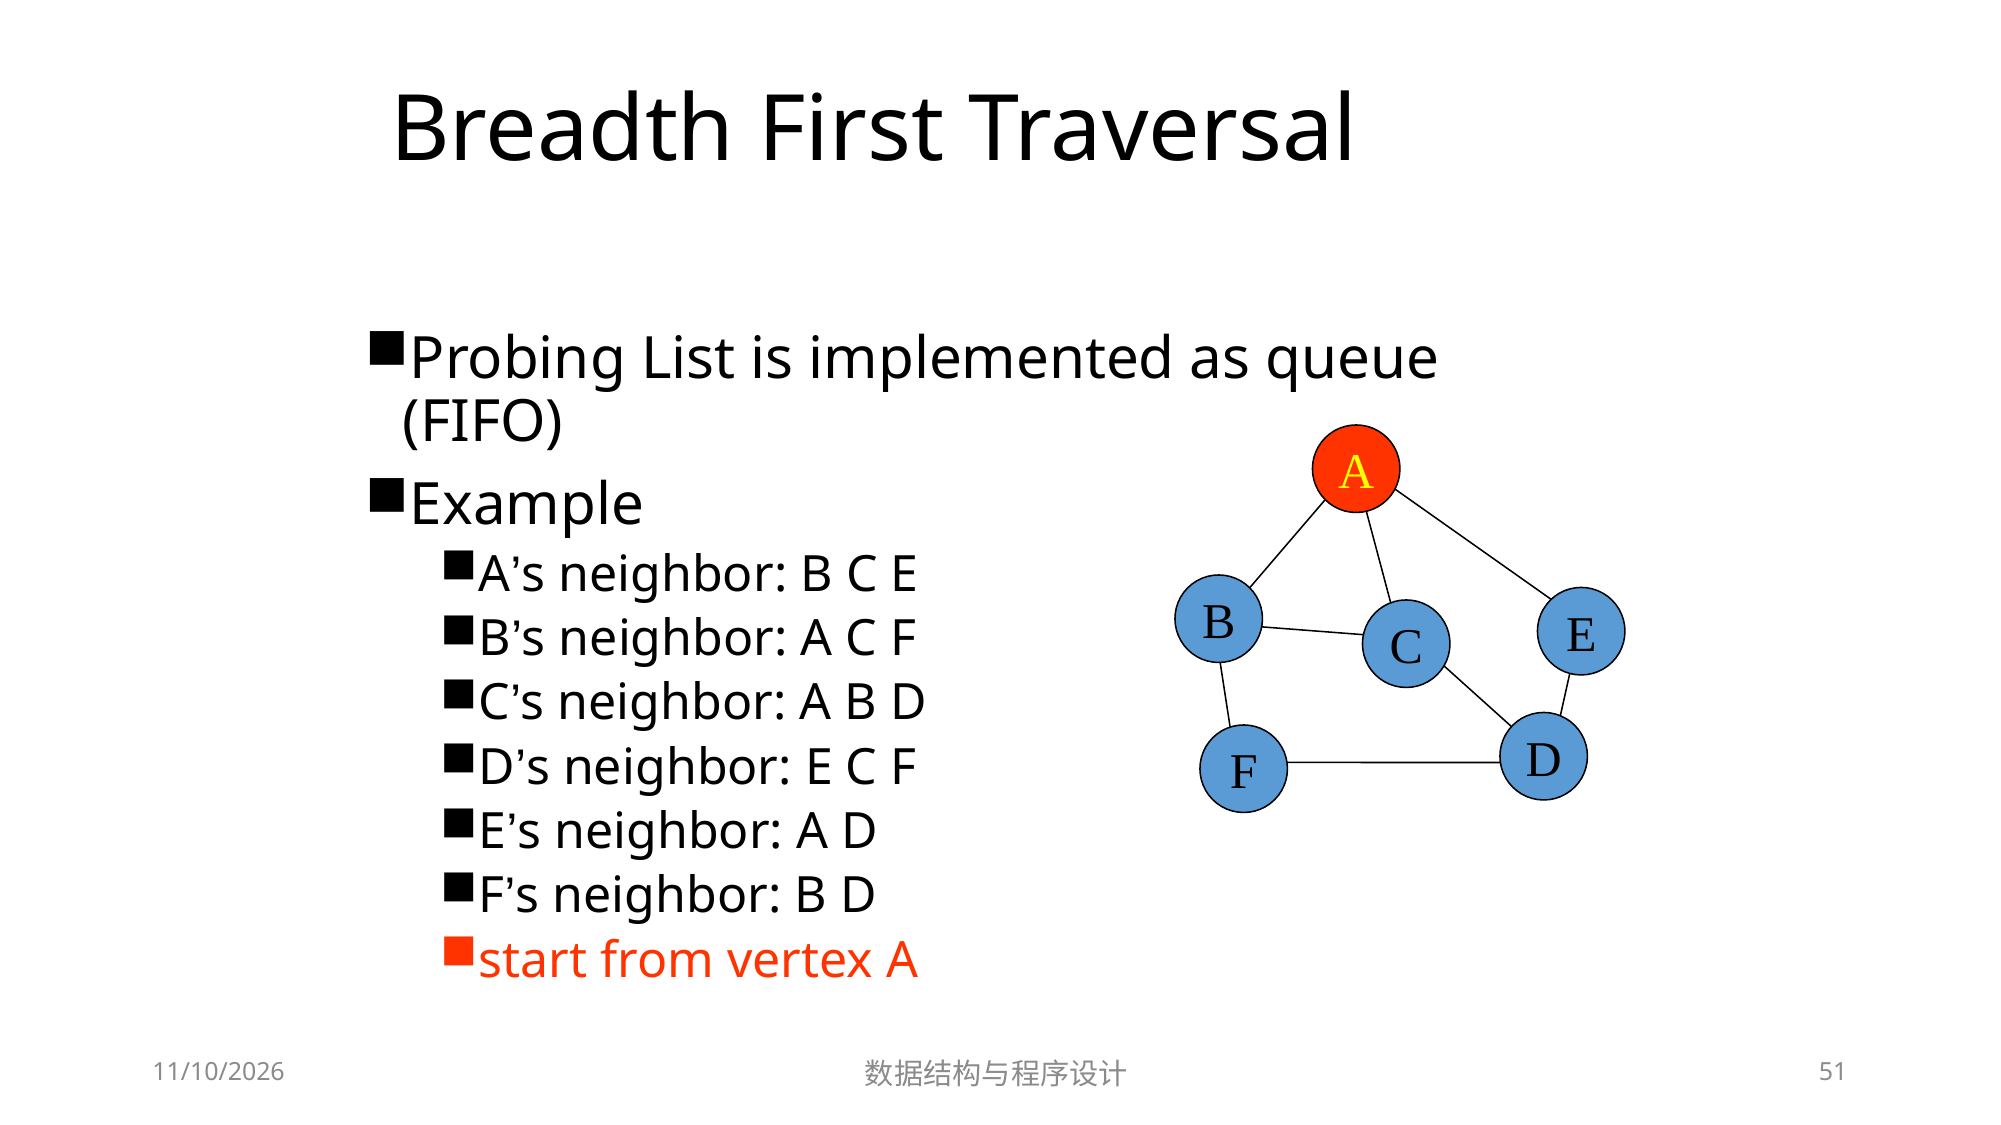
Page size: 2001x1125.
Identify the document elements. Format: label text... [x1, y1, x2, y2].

text_box B [1174, 574, 1263, 663]
title Breadth First Traversal [375, 37, 1650, 225]
text_box D [1499, 712, 1588, 800]
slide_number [137, 1042, 588, 1103]
slide_number 51 [1412, 1042, 1863, 1103]
text_box F [1199, 724, 1288, 813]
text_box C [1362, 599, 1450, 688]
footer 数据结构与程序设计 [662, 1046, 1338, 1103]
list Probing List is implemented as queue (FIFO) Example A’s neighbor: B C E B’s neighbor: A C F C’s neighbor: A B D D’s neighbor: E C F E’s neighbor: A D F’s neighbor: B D start from vertex A [350, 320, 1576, 1046]
text_box A [1312, 424, 1400, 513]
text_box E [1537, 587, 1625, 675]
